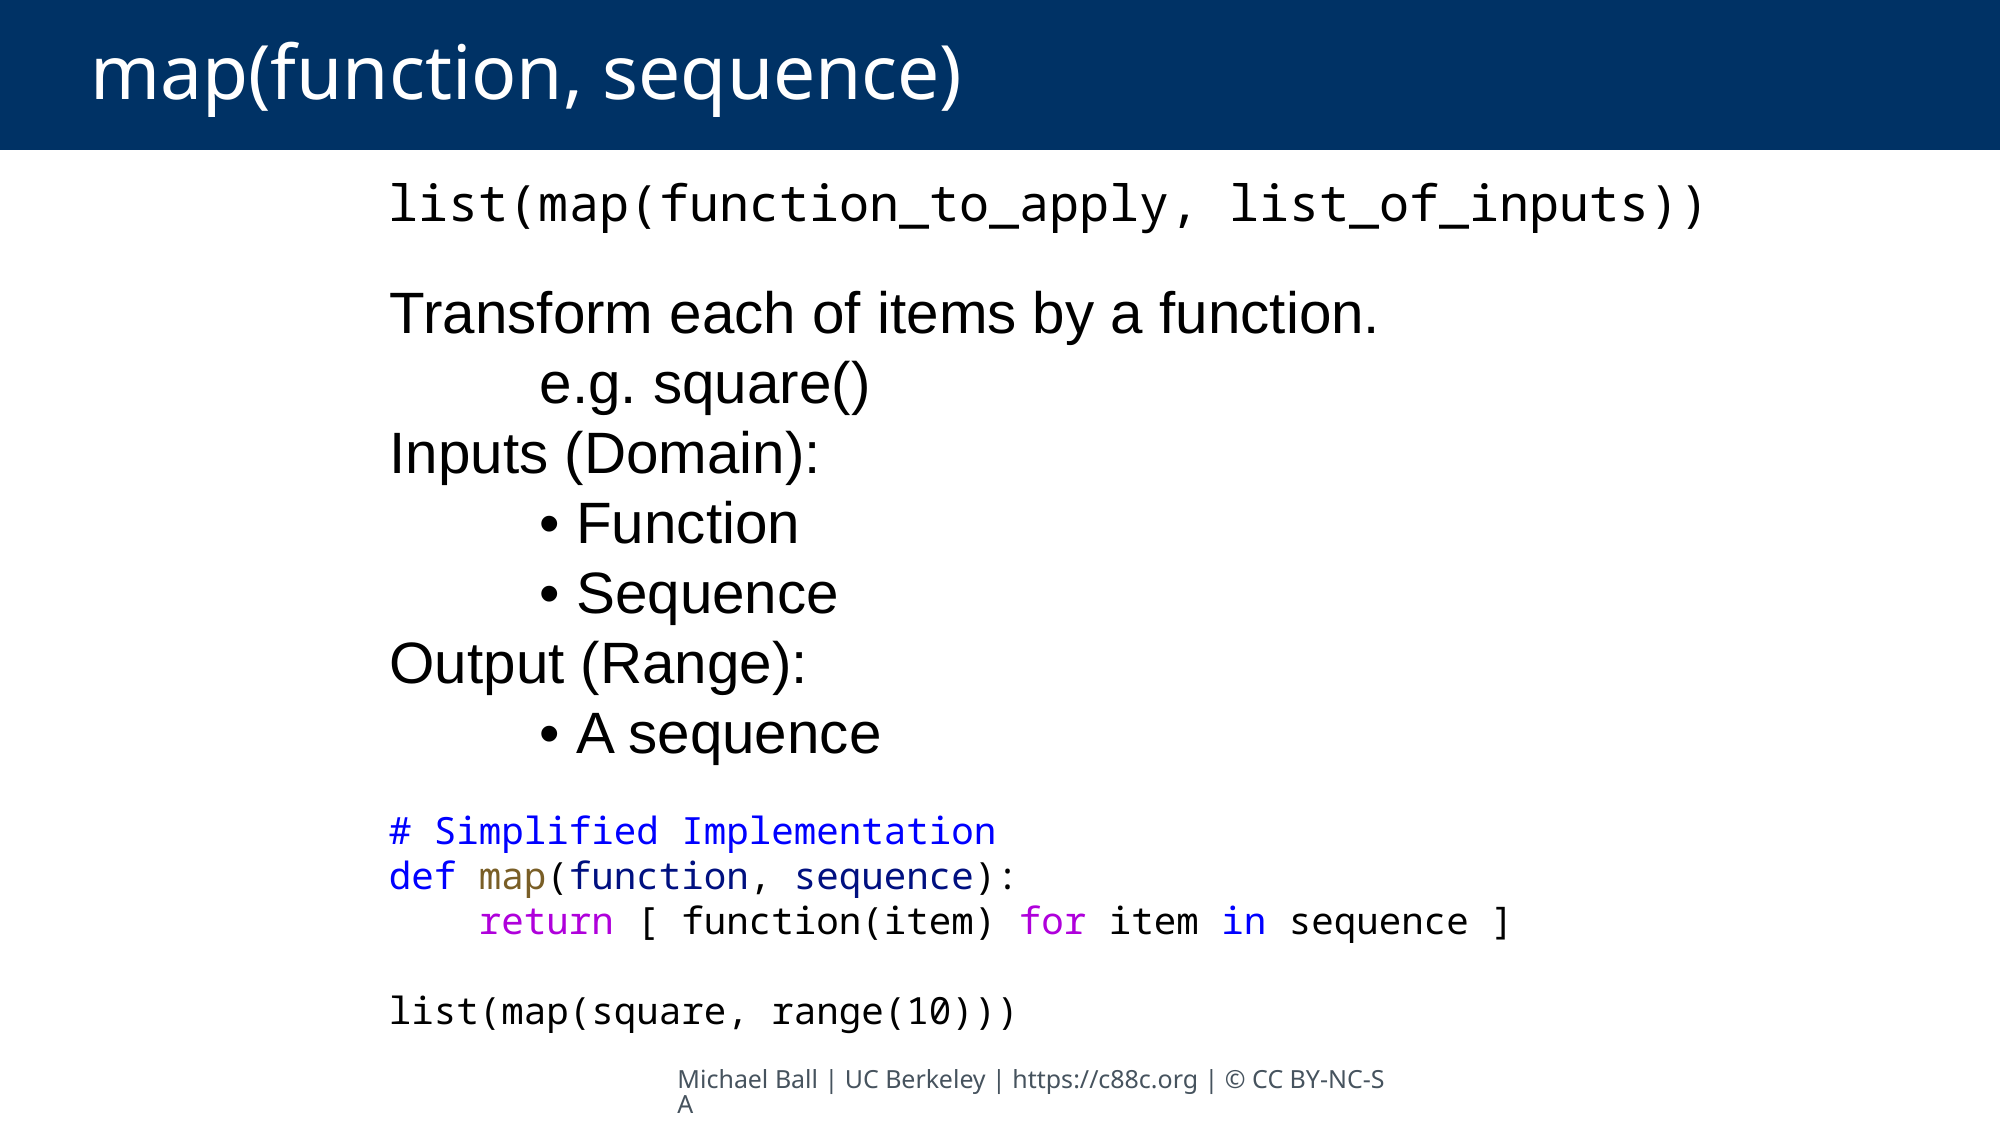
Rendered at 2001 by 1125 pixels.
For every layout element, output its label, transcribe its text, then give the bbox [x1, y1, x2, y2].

text_box # Simplified Implementation def map(function, sequence): return [ function(item) for item in sequence ] list(map(square, range(10))) [374, 799, 1608, 1040]
text_box [390, 183, 1567, 283]
text_box list(map(function_to_apply, list_of_inputs)) [374, 163, 1748, 250]
text_box Transform each of items by a function. e.g. square() Inputs (Domain): • Function • Sequence Output (Range): • A sequence [375, 268, 1509, 790]
footer Michael Ball | UC Berkeley | https://c88c.org | © CC BY-NC-SA [662, 1055, 1413, 1106]
title map(function, sequence) [0, 0, 2000, 152]
